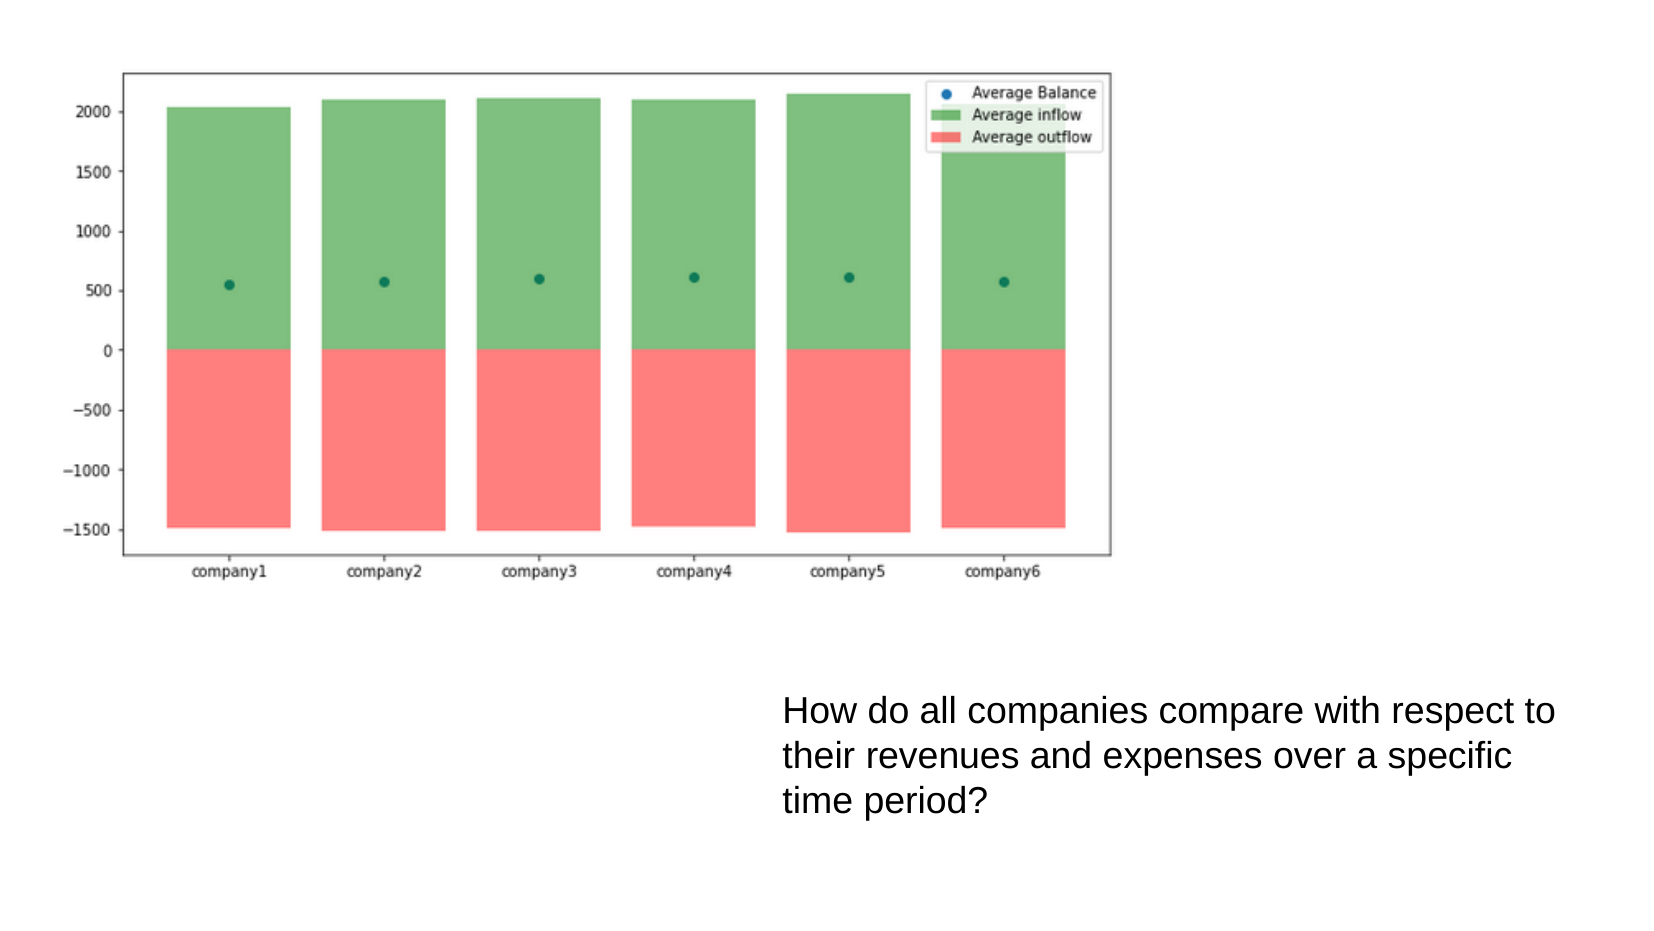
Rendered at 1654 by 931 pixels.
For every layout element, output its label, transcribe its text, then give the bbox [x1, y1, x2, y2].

text_box How do all companies compare with respect to their revenues and expenses over a specific time period? [767, 679, 1583, 820]
picture [51, 58, 1123, 602]
